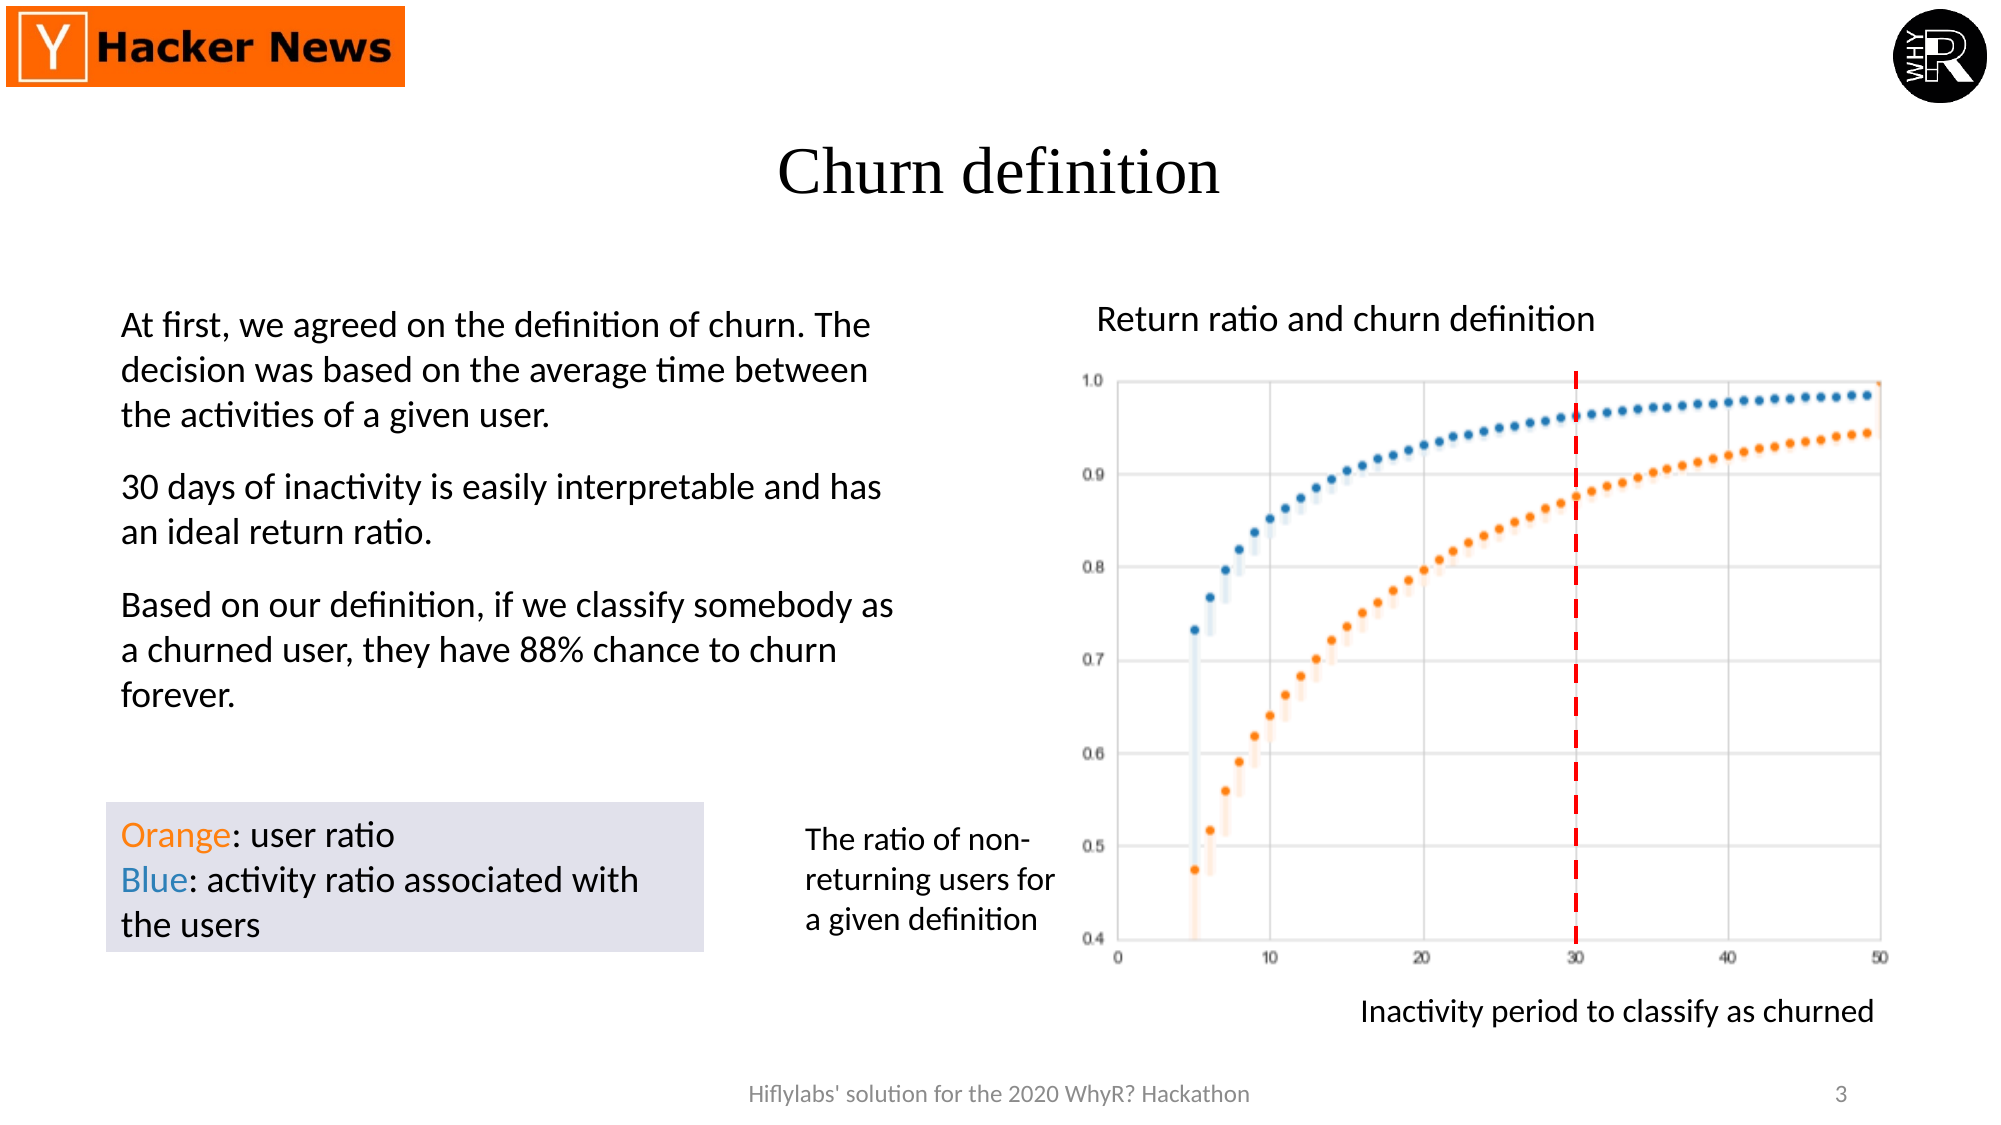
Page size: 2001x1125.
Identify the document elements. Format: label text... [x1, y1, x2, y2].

picture [1078, 365, 1894, 965]
text_box The ratio of non-returning users for a given definition [790, 809, 1078, 945]
slide_number 3 [1412, 1062, 1863, 1123]
text_box Orange: user ratio Blue: activity ratio associated with the users [106, 802, 704, 952]
picture [6, 6, 405, 87]
title Churn definition [0, 120, 2000, 216]
picture [1893, 9, 1987, 103]
text_box Return ratio and churn definition [1081, 286, 1612, 347]
text_box At first, we agreed on the definition of churn. The decision was based on the average time between the activities of a given user. 30 days of inactivity is easily interpretable and has an ideal return ratio. Based on our definition, if we classify somebody as a churned user, they have 88% chance to churn forever. [106, 292, 922, 722]
text_box Inactivity period to classify as churned [1345, 981, 1891, 1037]
footer Hiflylabs' solution for the 2020 WhyR? Hackathon [662, 1062, 1338, 1123]
